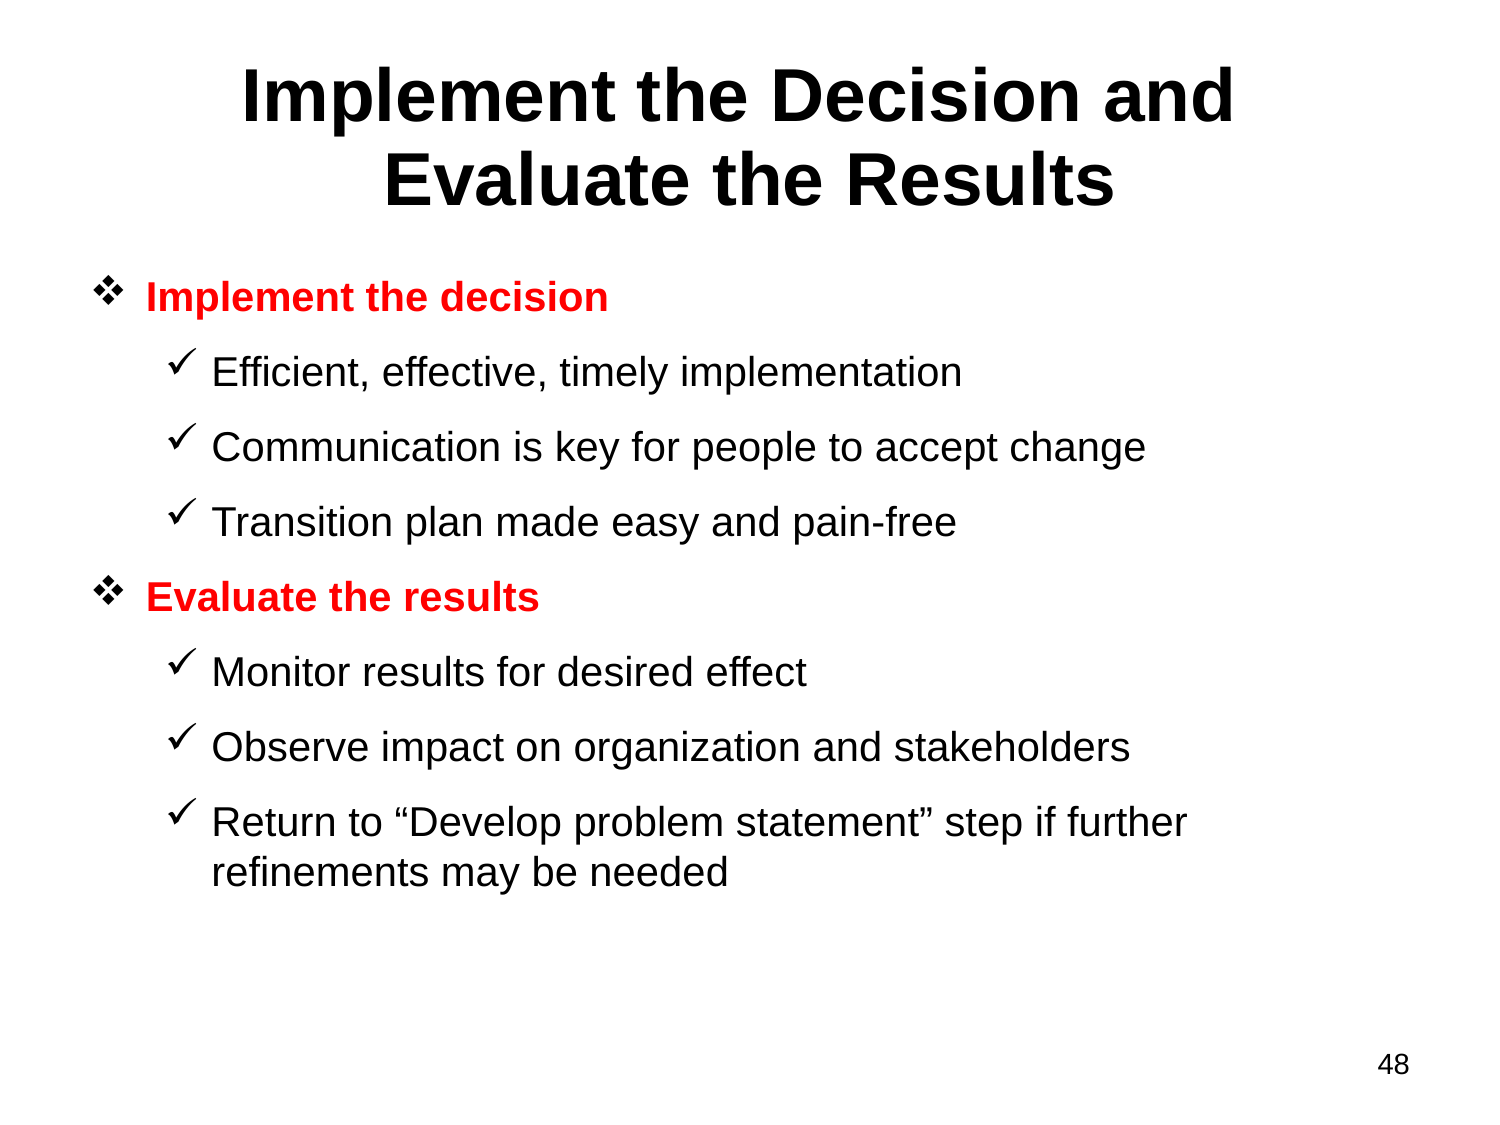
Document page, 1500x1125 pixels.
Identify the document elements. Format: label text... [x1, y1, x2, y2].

title Implement the Decision and Evaluate the Results [75, 45, 1425, 233]
list Implement the decision Efficient, effective, timely implementation Communication is key for people to accept change Transition plan made easy and pain-free Evaluate the results Monitor results for desired effect Observe impact on organization and stakeholders Return to “Develop problem statement” step if further refinements may be needed [75, 262, 1425, 1005]
slide_number 48 [1074, 1037, 1425, 1103]
